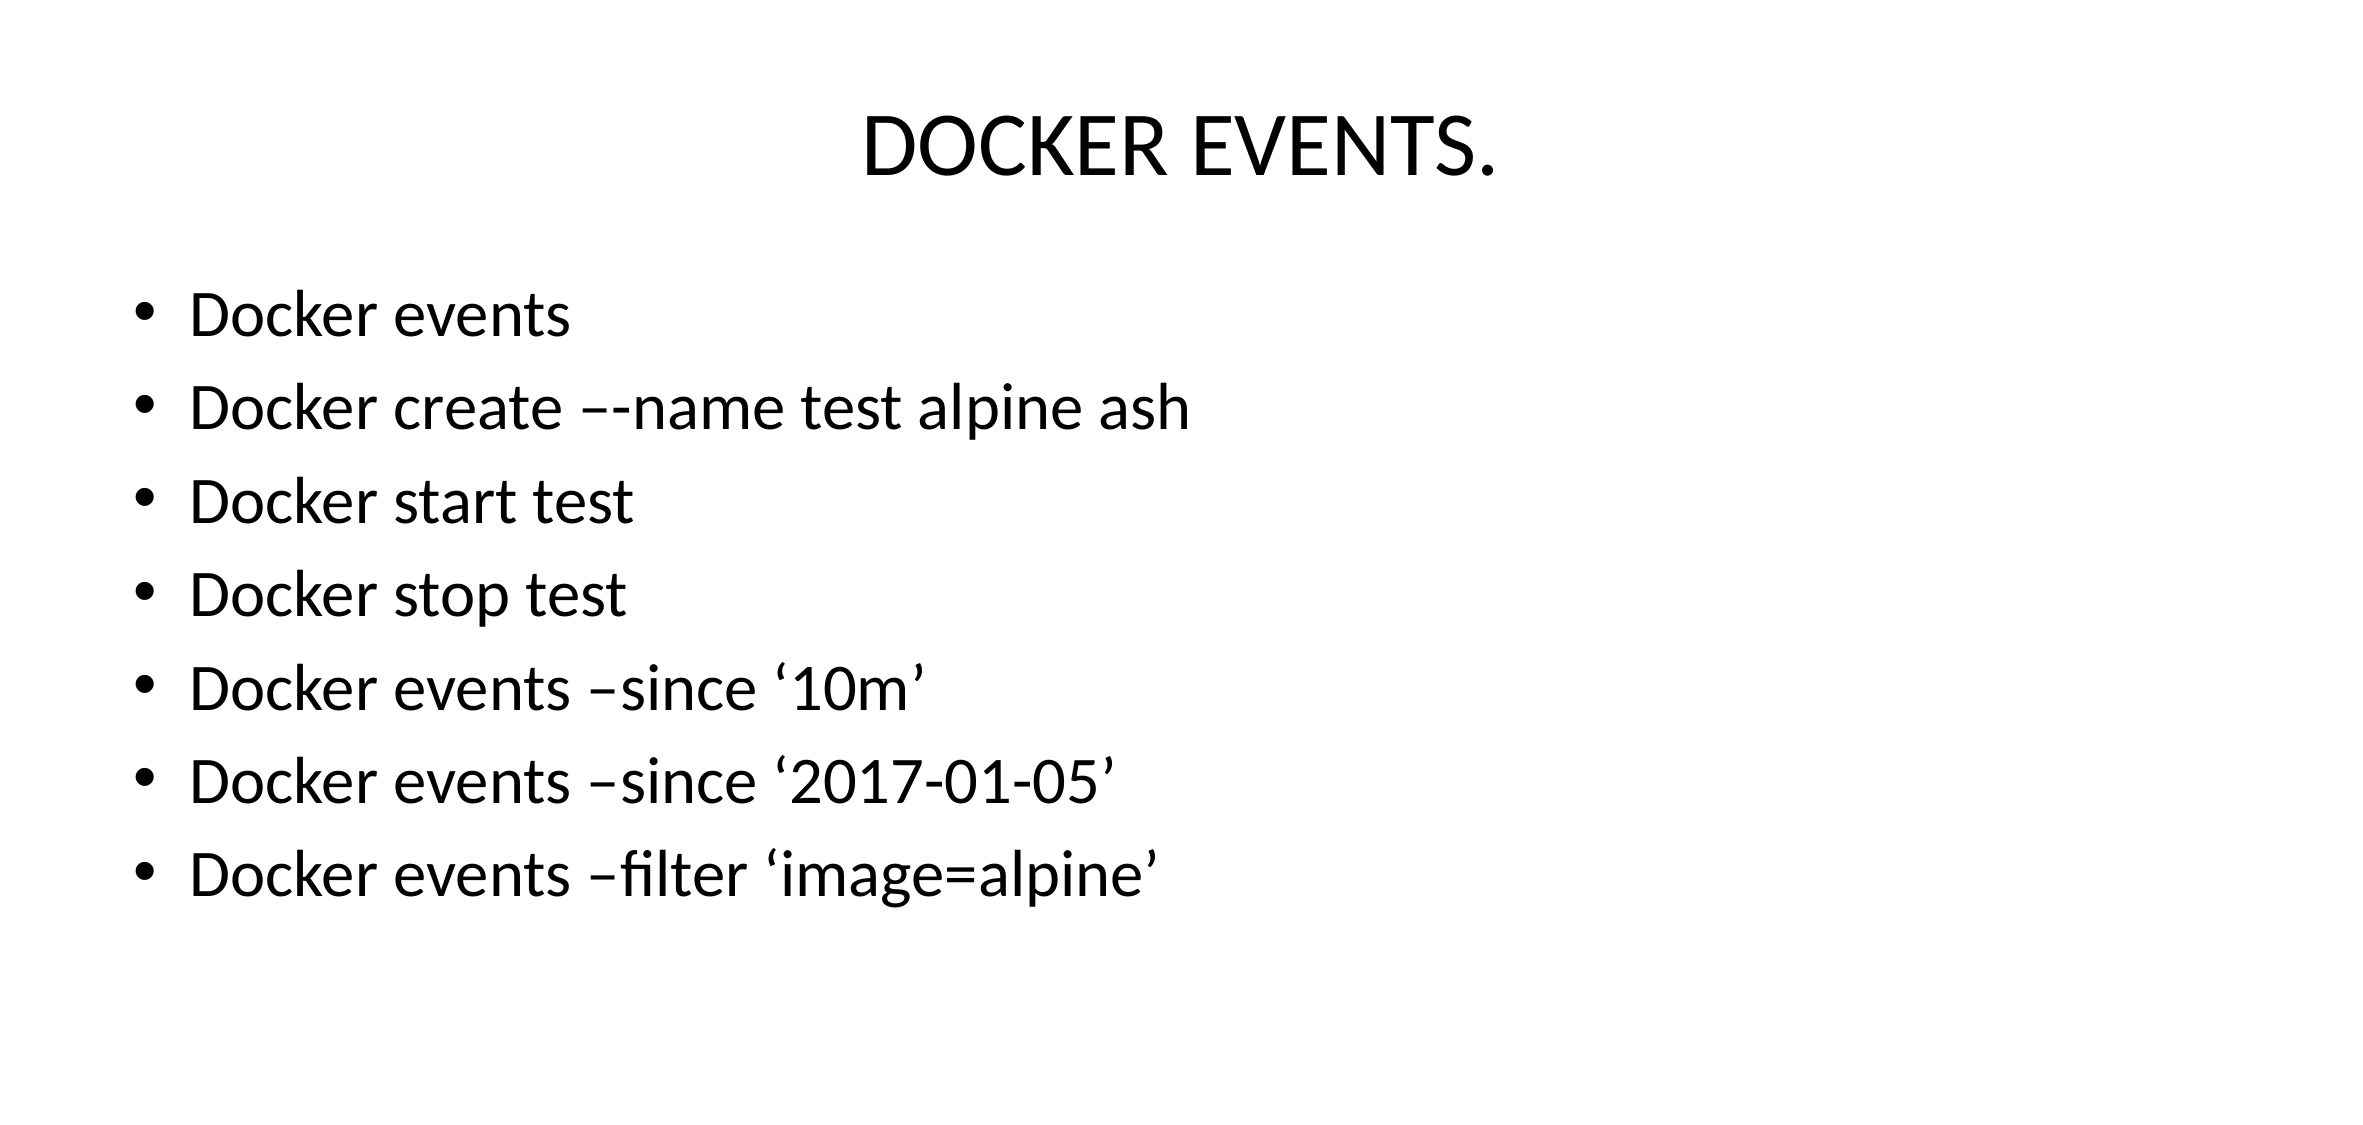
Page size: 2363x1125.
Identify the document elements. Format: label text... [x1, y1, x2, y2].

title DOCKER EVENTS. [118, 45, 2245, 233]
list Docker events Docker create –-name test alpine ash Docker start test Docker stop test Docker events –since ‘10m’ Docker events –since ‘2017-01-05’ Docker events –filter ‘image=alpine’ [118, 262, 2245, 1005]
